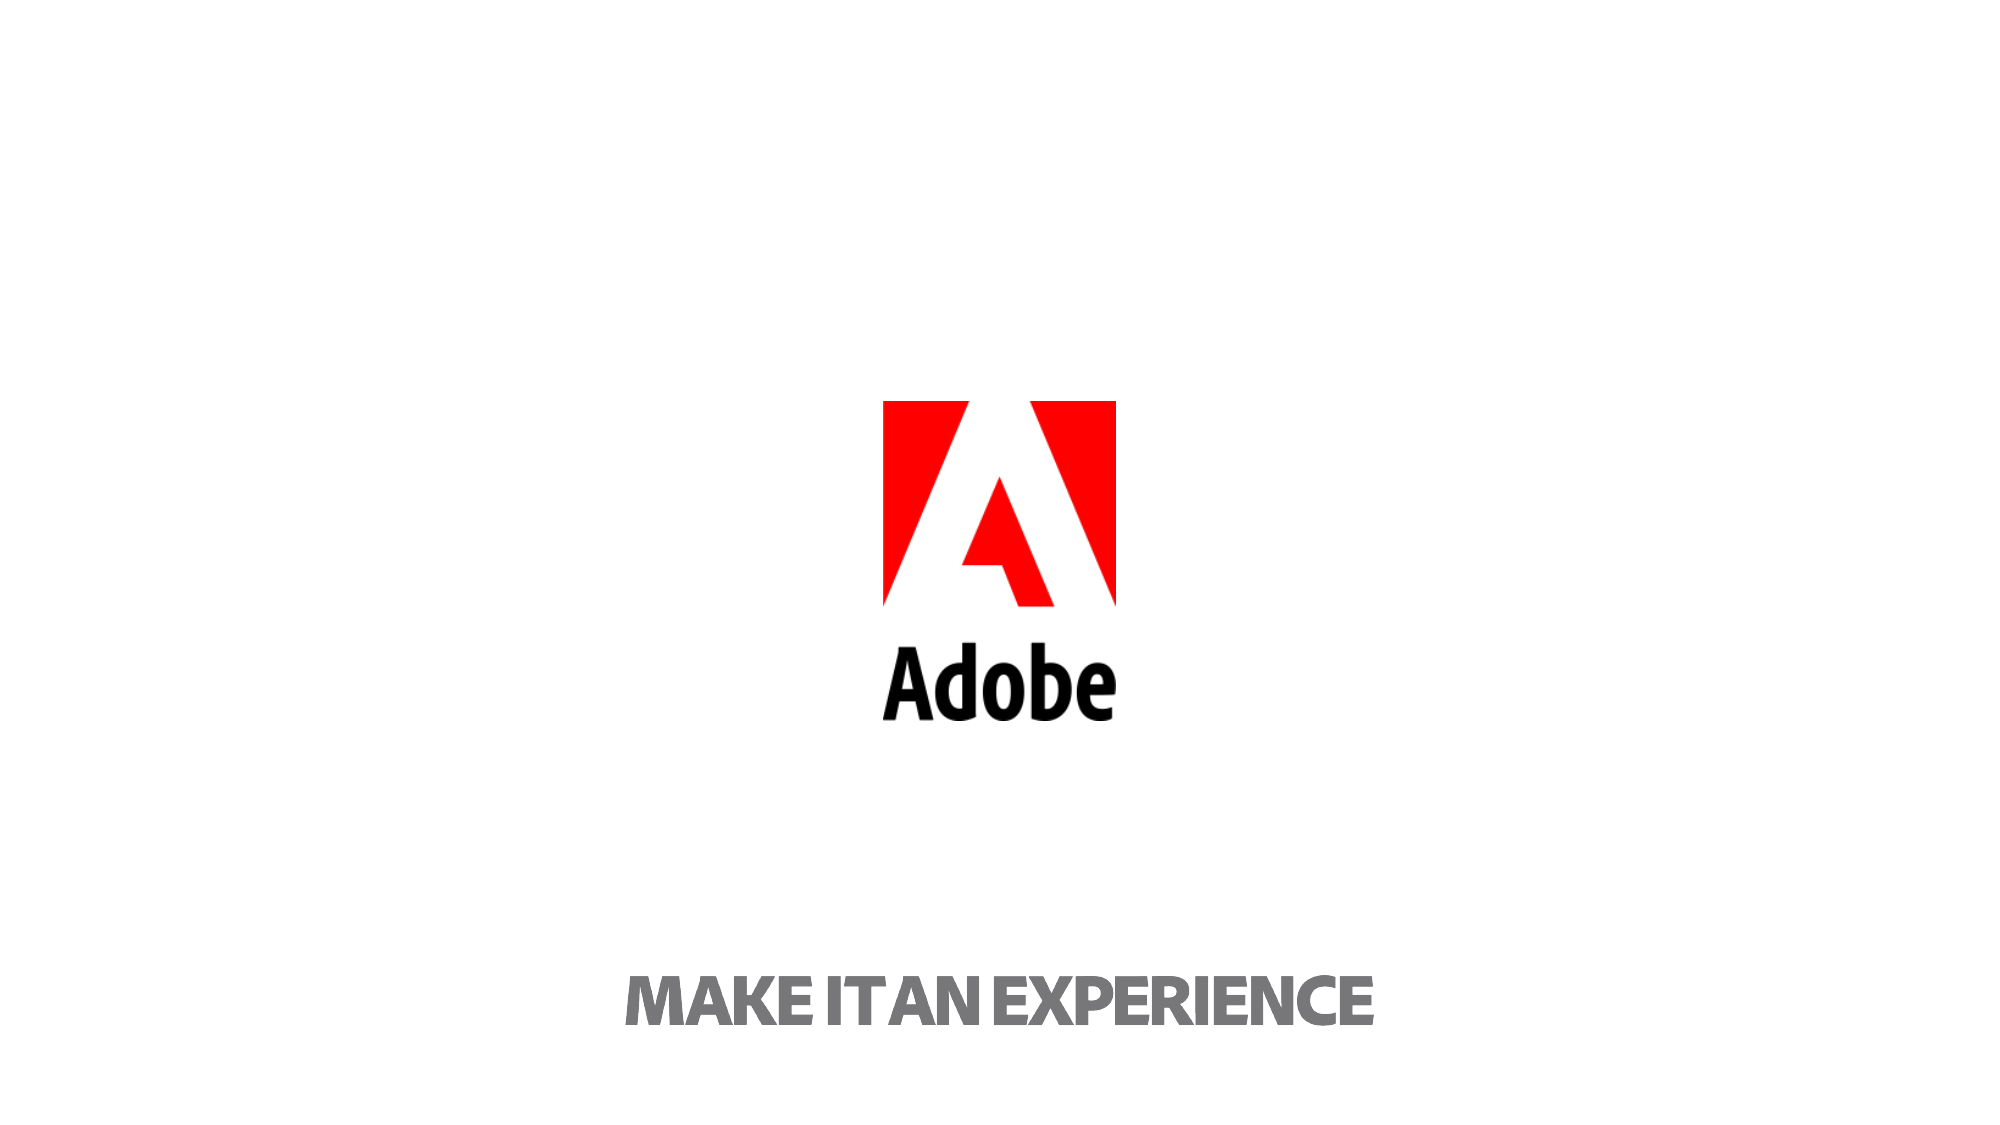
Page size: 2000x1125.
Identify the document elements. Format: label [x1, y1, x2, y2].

picture [625, 975, 1374, 1026]
picture [883, 401, 1116, 721]
